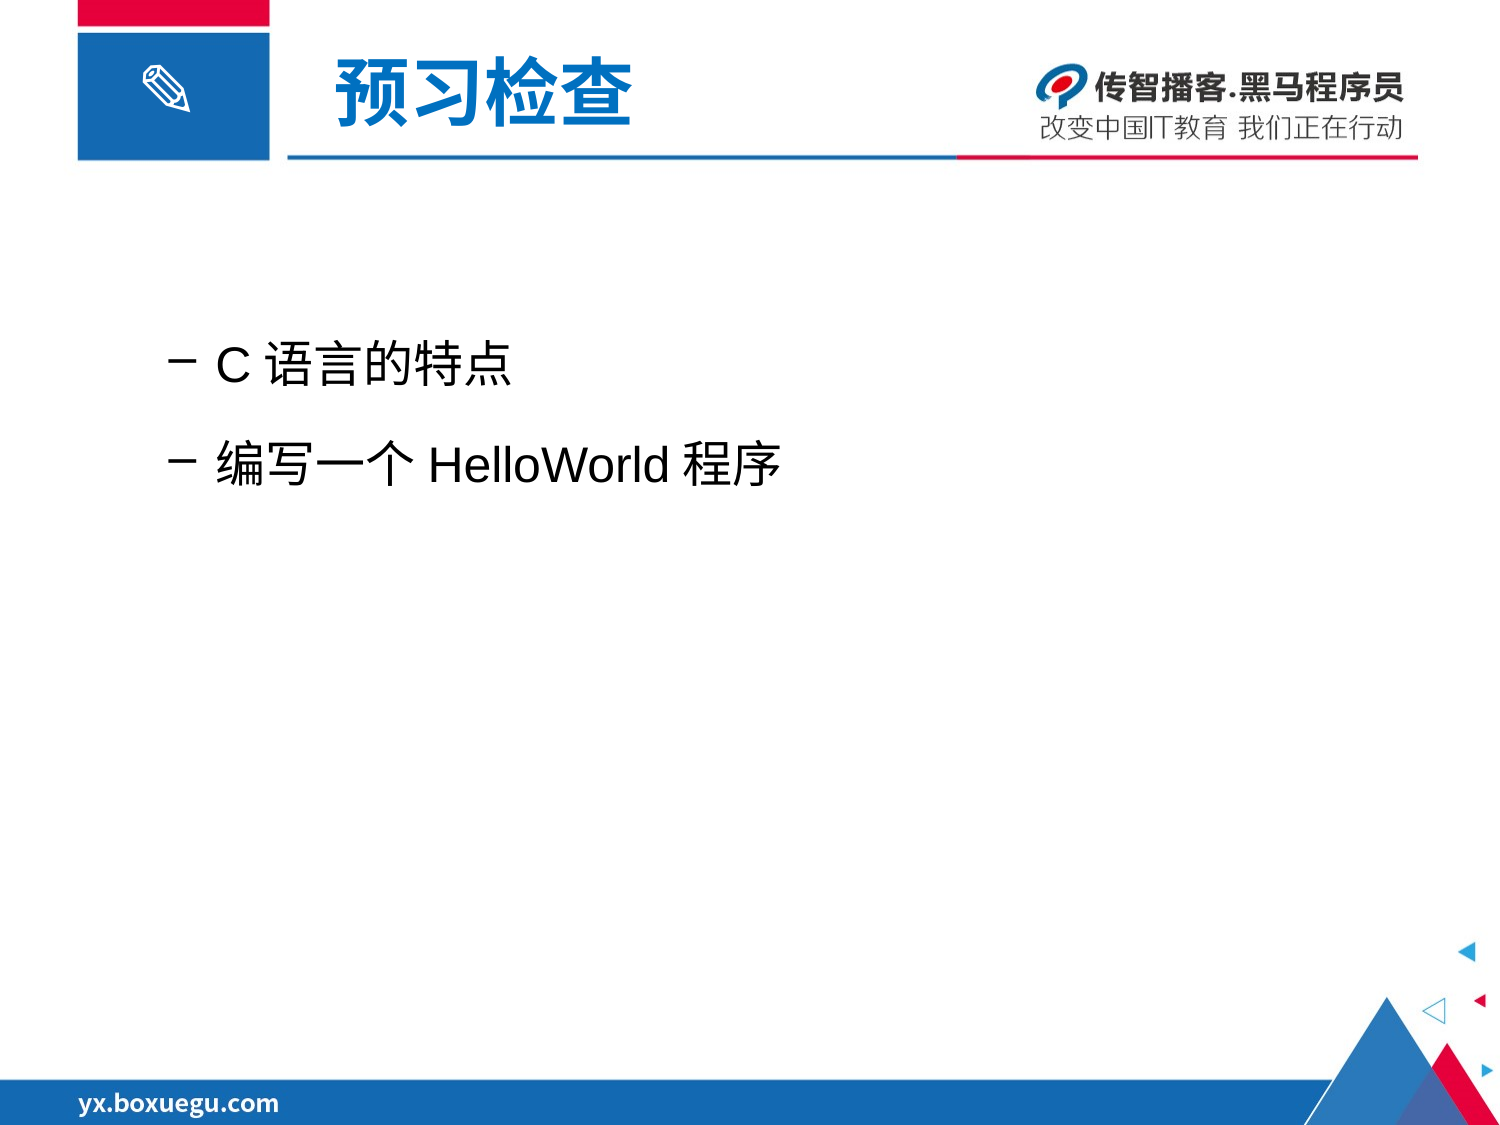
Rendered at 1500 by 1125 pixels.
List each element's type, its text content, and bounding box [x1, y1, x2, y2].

text_box C语言的特点 编写一个HelloWorld程序 [78, 295, 1388, 608]
picture [0, 0, 1500, 1125]
text_box 预习检查 [284, 27, 1129, 153]
